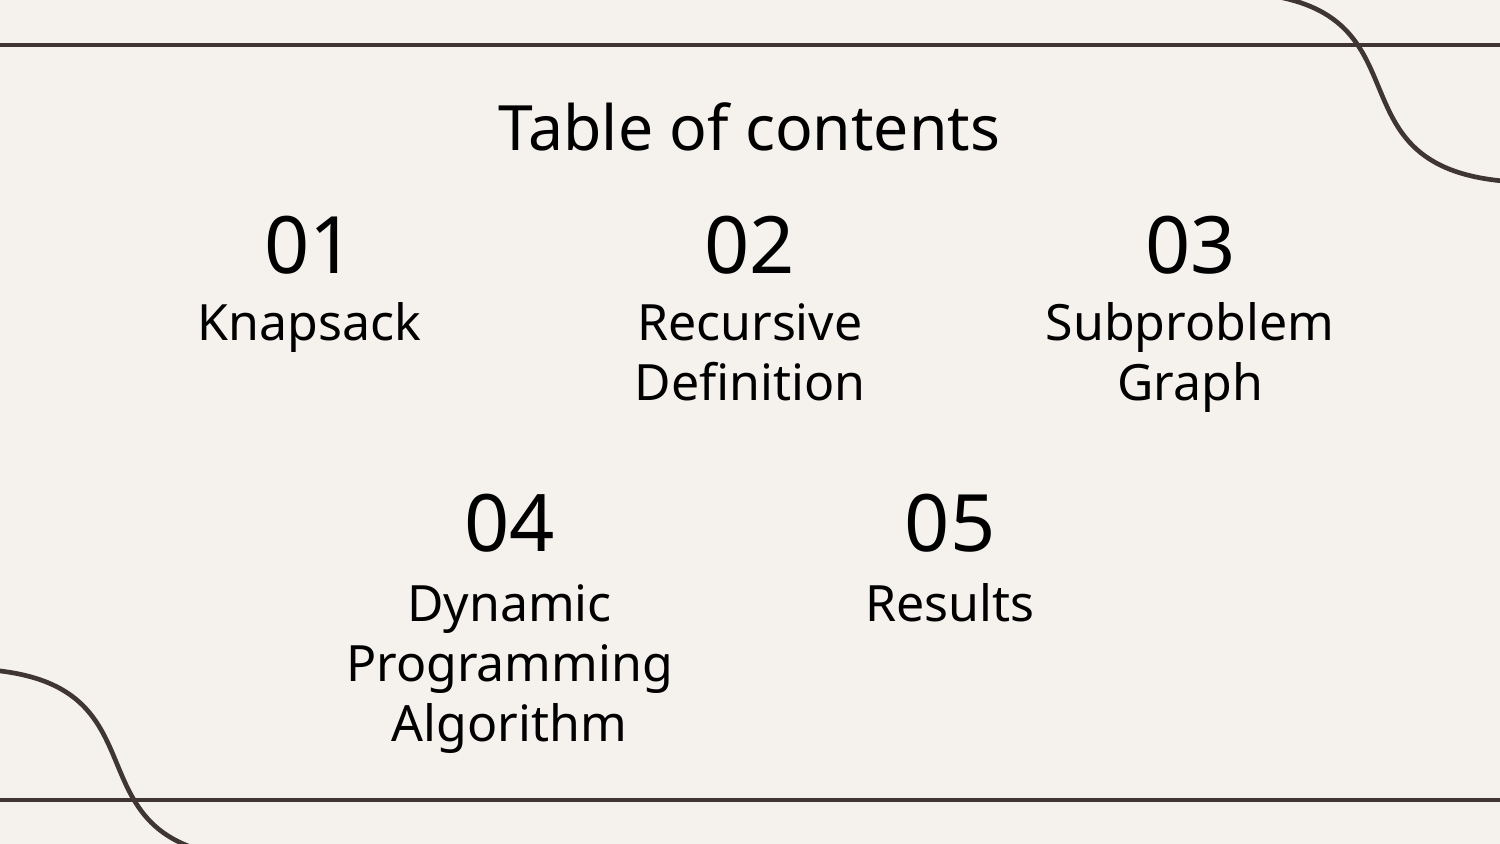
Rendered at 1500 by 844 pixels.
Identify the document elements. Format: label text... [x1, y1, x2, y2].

title Subproblem Graph [998, 275, 1382, 430]
title 02 [683, 179, 817, 274]
title Knapsack [118, 275, 502, 421]
title 01 [243, 179, 377, 274]
title 04 [443, 457, 577, 552]
title Dynamic Programming Algorithm [289, 556, 730, 732]
title Results [758, 556, 1142, 702]
title Recursive Definition [558, 275, 942, 430]
title 03 [1123, 179, 1257, 274]
title 05 [883, 457, 1017, 552]
title Table of contents [382, 72, 1118, 167]
